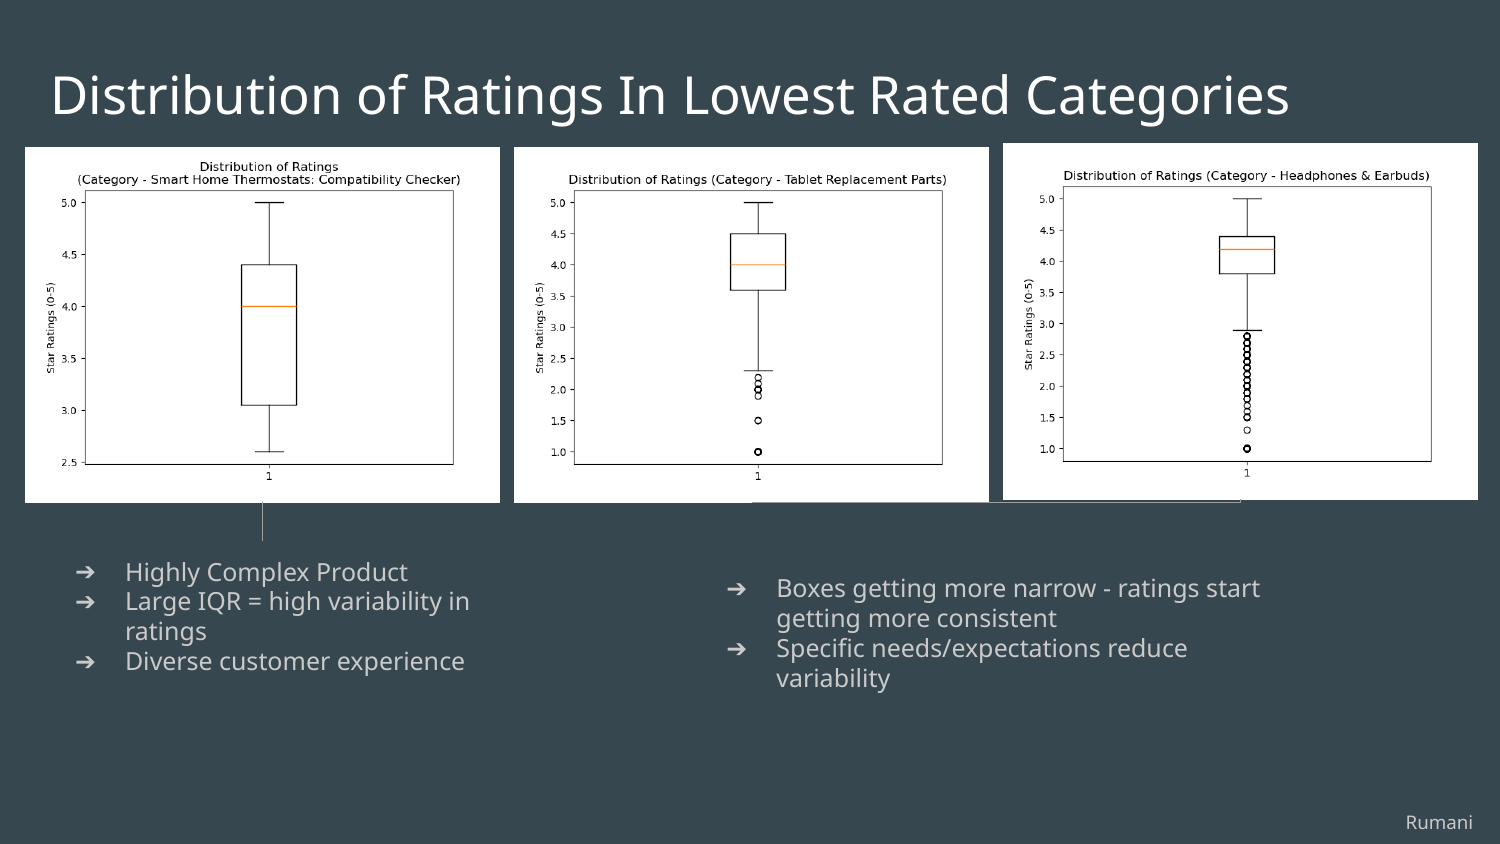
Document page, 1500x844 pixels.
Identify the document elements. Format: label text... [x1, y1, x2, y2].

picture [1003, 143, 1478, 500]
picture [514, 146, 989, 503]
text_box Rumani [1390, 795, 1500, 827]
text_box Highly Complex Product Large IQR = high variability in ratings Diverse customer experience [35, 541, 490, 729]
picture [25, 146, 500, 503]
text_box Boxes getting more narrow - ratings start getting more consistent Specific needs/expectations reduce variability [686, 557, 989, 712]
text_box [994, 256, 998, 746]
text_box Boxes getting more narrow - ratings start getting more consistent Specific needs/expectations reduce variability [1004, 557, 1306, 712]
title Distribution of Ratings In Lowest Rated Categories [35, 47, 1434, 142]
